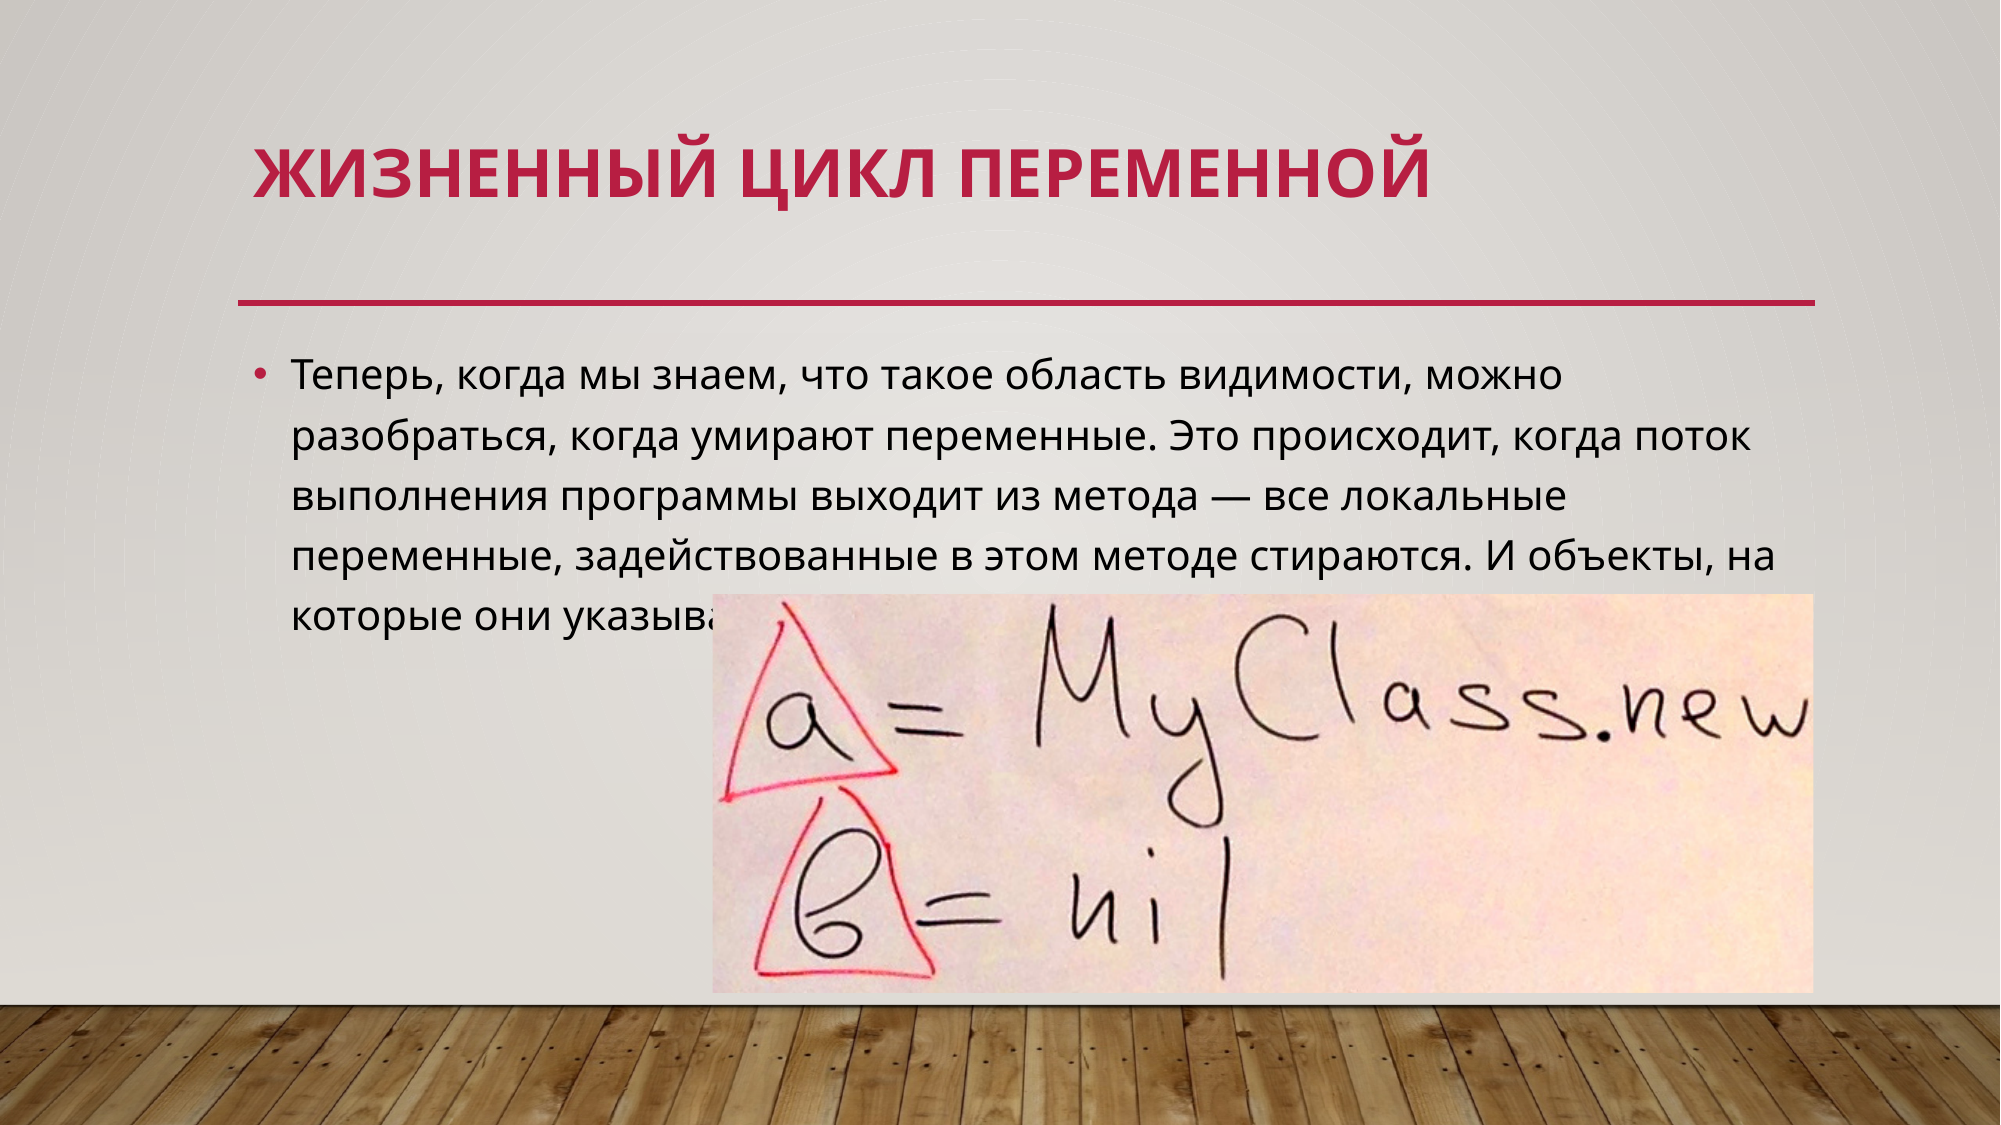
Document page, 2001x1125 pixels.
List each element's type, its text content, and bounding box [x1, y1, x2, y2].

title Жизненный цикл переменной [238, 131, 1814, 305]
picture [712, 593, 1814, 994]
list Теперь, когда мы знаем, что такое область видимости, можно разобраться, когда умирают переменные. Это происходит, когда поток выполнения программы выходит из метода — все локальные переменные, задействованные в этом методе стираются. И объекты, на которые они указывали, будут собраны сборщиком мусора. [238, 330, 1814, 655]
picture [0, 1005, 2000, 1125]
